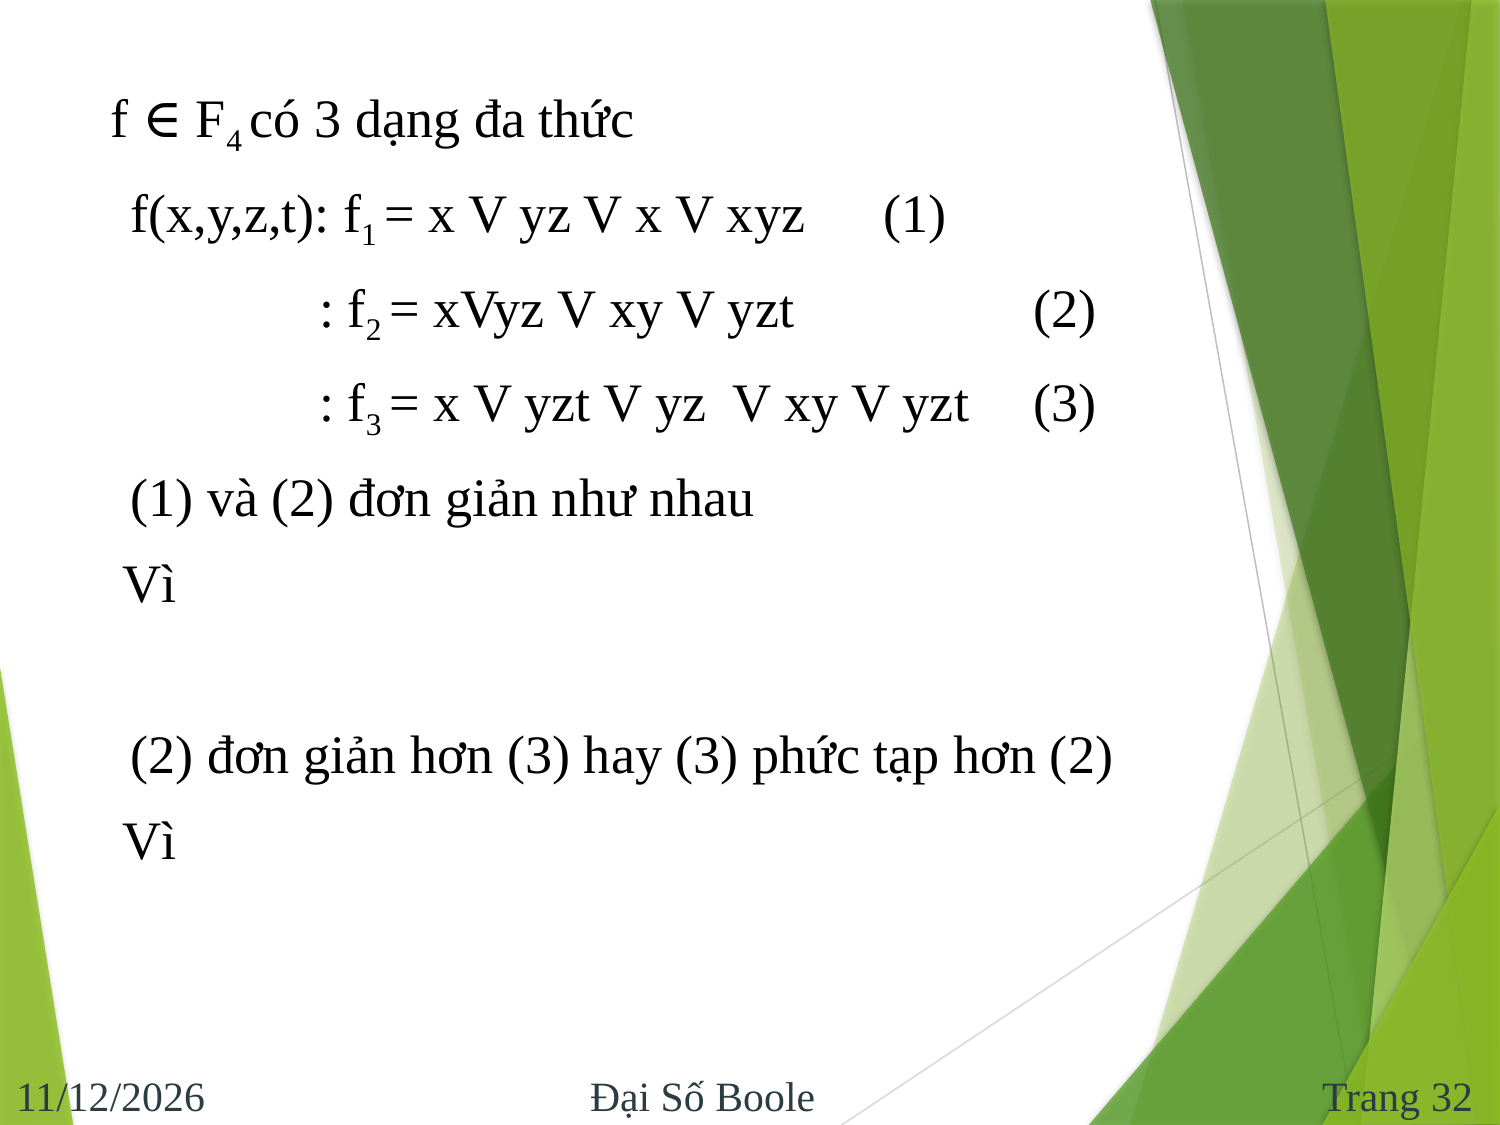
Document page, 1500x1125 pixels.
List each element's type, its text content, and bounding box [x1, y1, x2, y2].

slide_number Trang 32 [1305, 1065, 1488, 1125]
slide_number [0, 1065, 221, 1125]
footer Đại Số Boole [575, 1065, 864, 1125]
